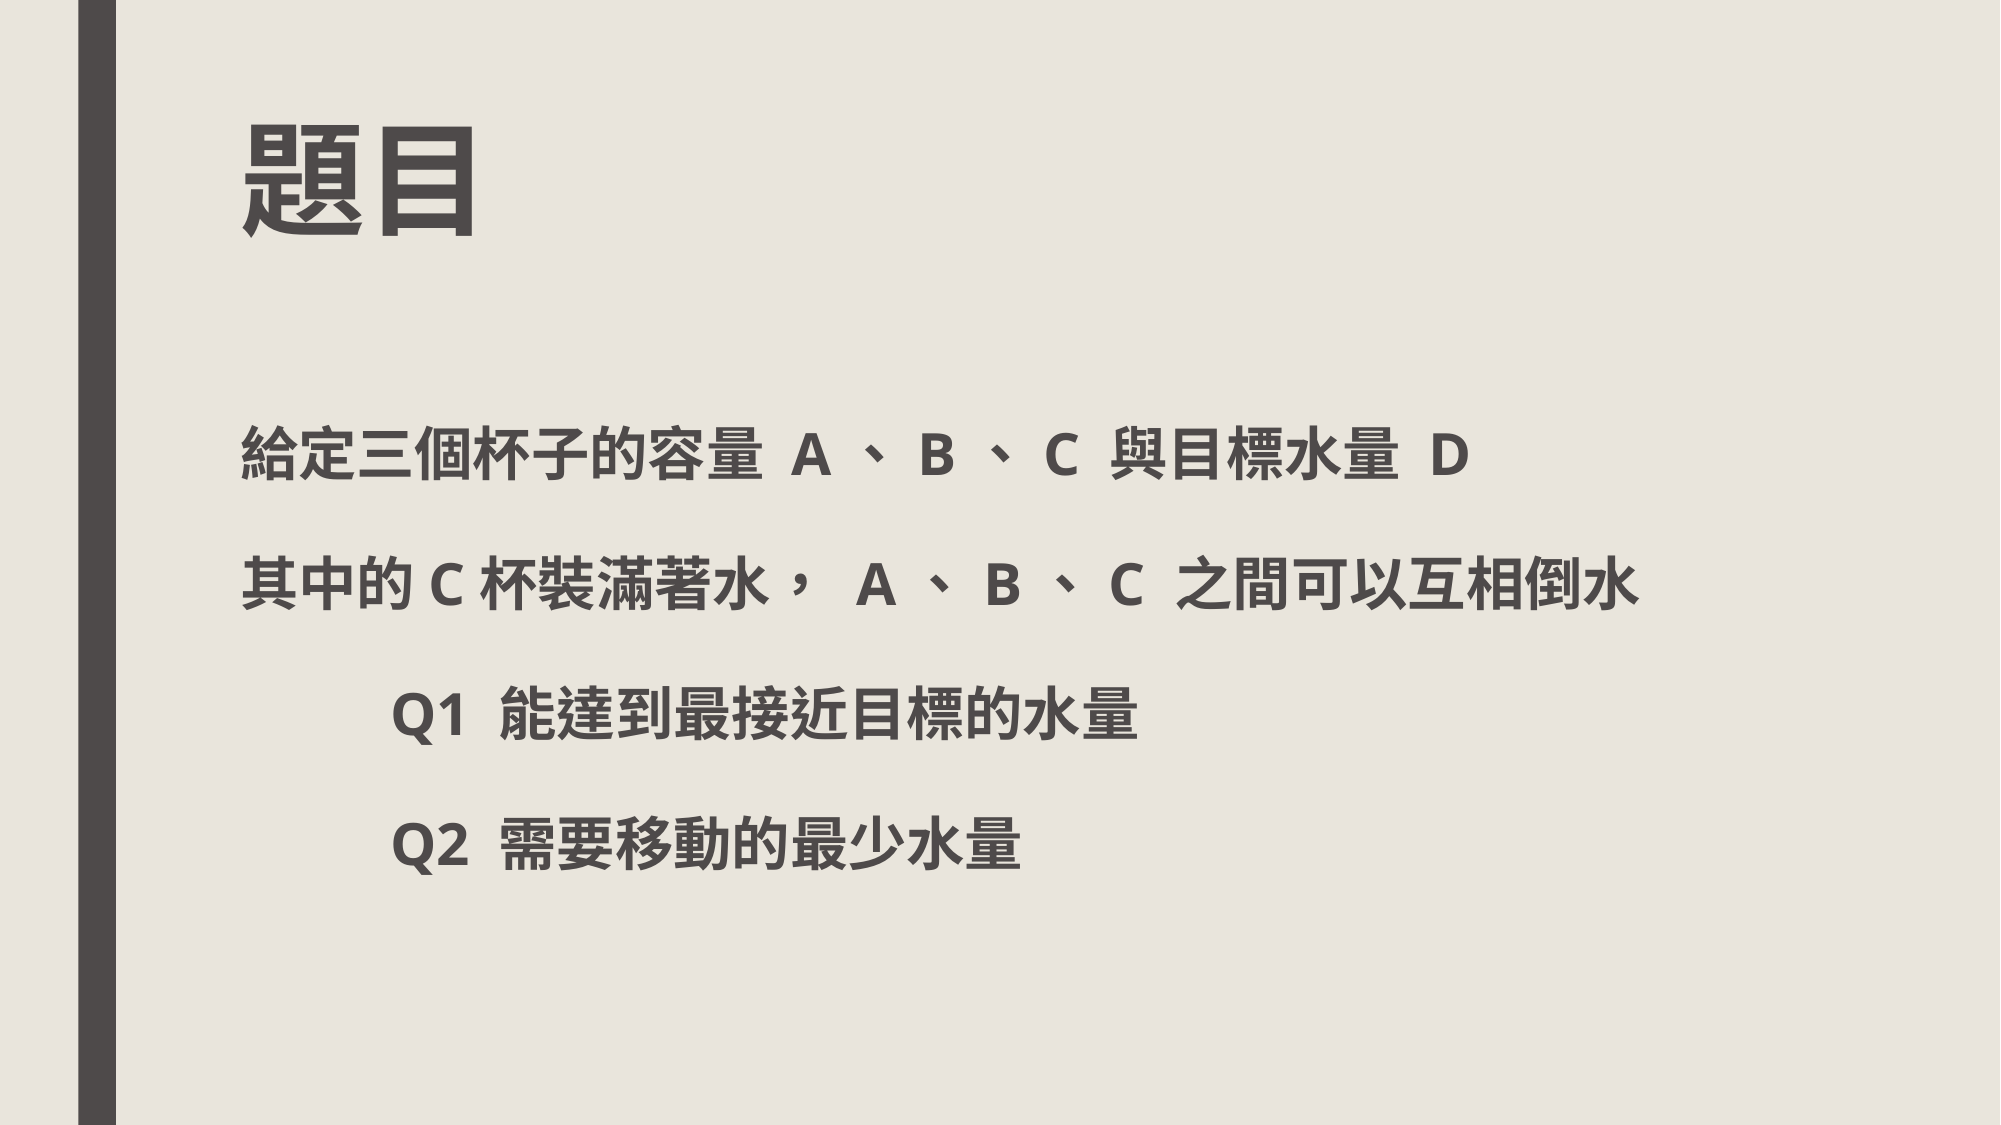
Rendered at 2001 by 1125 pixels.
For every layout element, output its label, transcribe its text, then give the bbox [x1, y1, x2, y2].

title 題目 [225, 112, 1800, 357]
list 給定三個杯子的容量 A、B、C 與目標水量 D 其中的C杯裝滿著水， A、B、C 之間可以互相倒水 Q1 能達到最接近目標的水量 Q2 需要移動的最少水量 [225, 375, 1800, 963]
